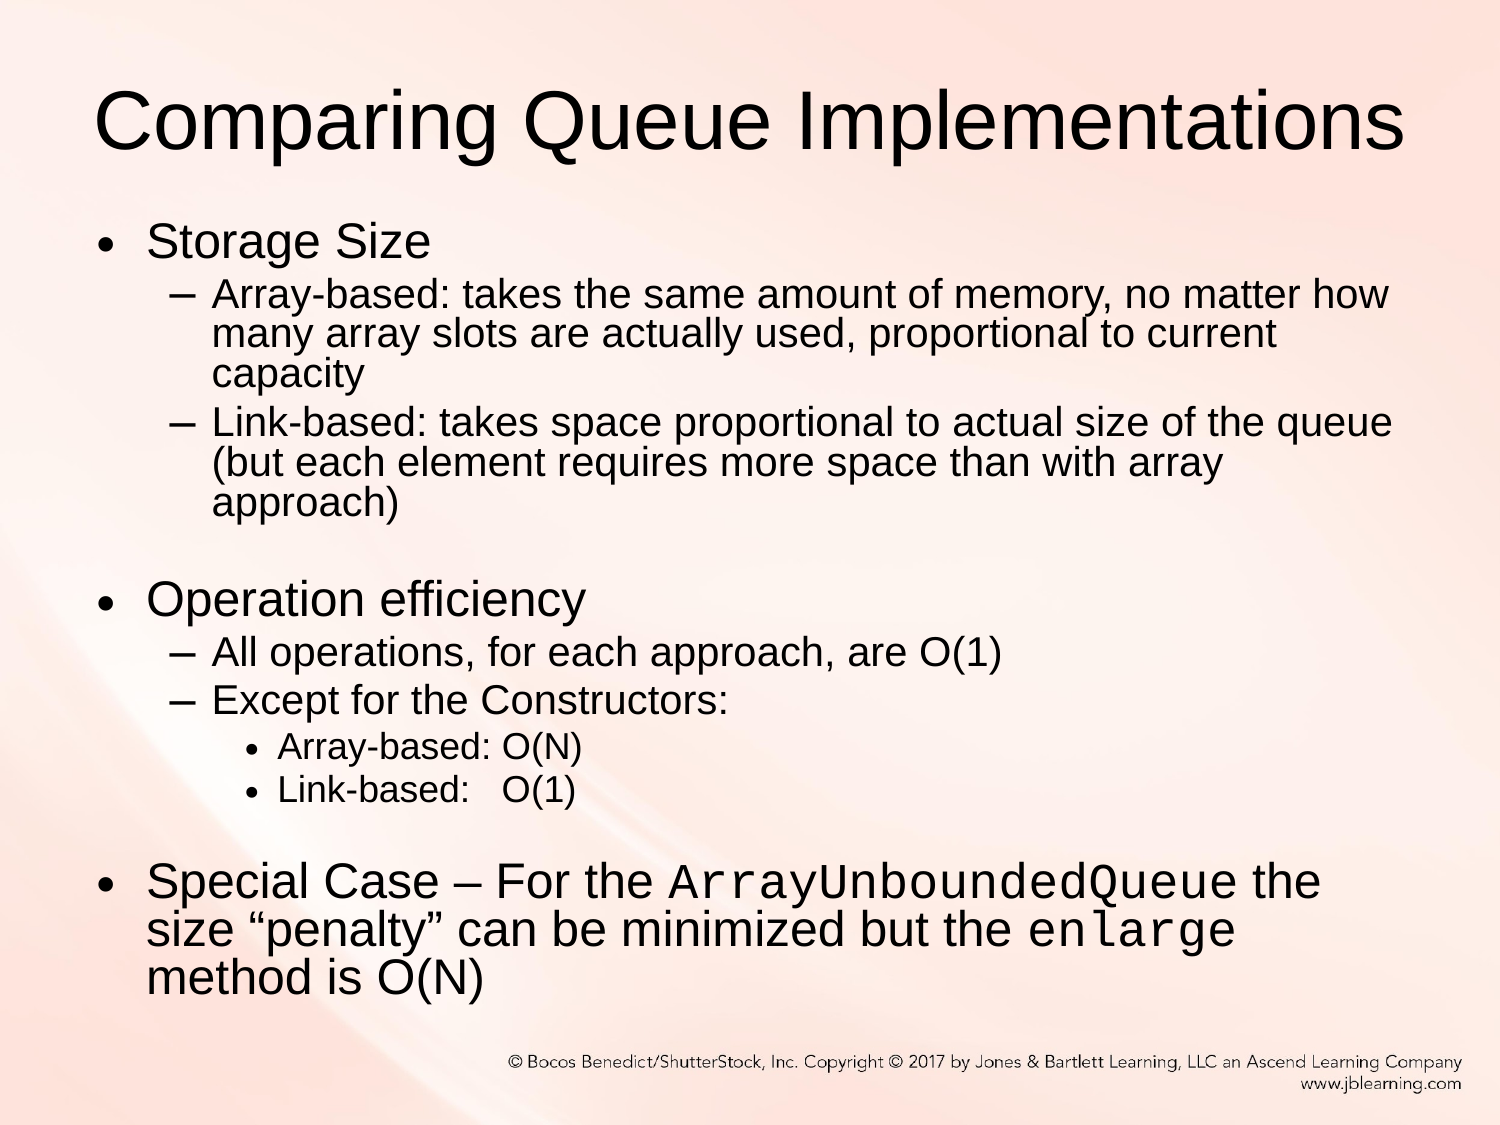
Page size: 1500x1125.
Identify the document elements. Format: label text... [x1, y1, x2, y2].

text_box Storage Size Array-based: takes the same amount of memory, no matter how many array slots are actually used, proportional to current capacity Link-based: takes space proportional to actual size of the queue (but each element requires more space than with array approach) Operation efficiency All operations, for each approach, are O(1) Except for the Constructors: Array-based: O(N) Link-based: O(1) Special Case – For the ArrayUnboundedQueue the size “penalty” can be minimized but the enlarge method is O(N) [75, 212, 1425, 1005]
picture [0, 0, 1500, 1125]
text_box Comparing Queue Implementations [75, 45, 1425, 188]
